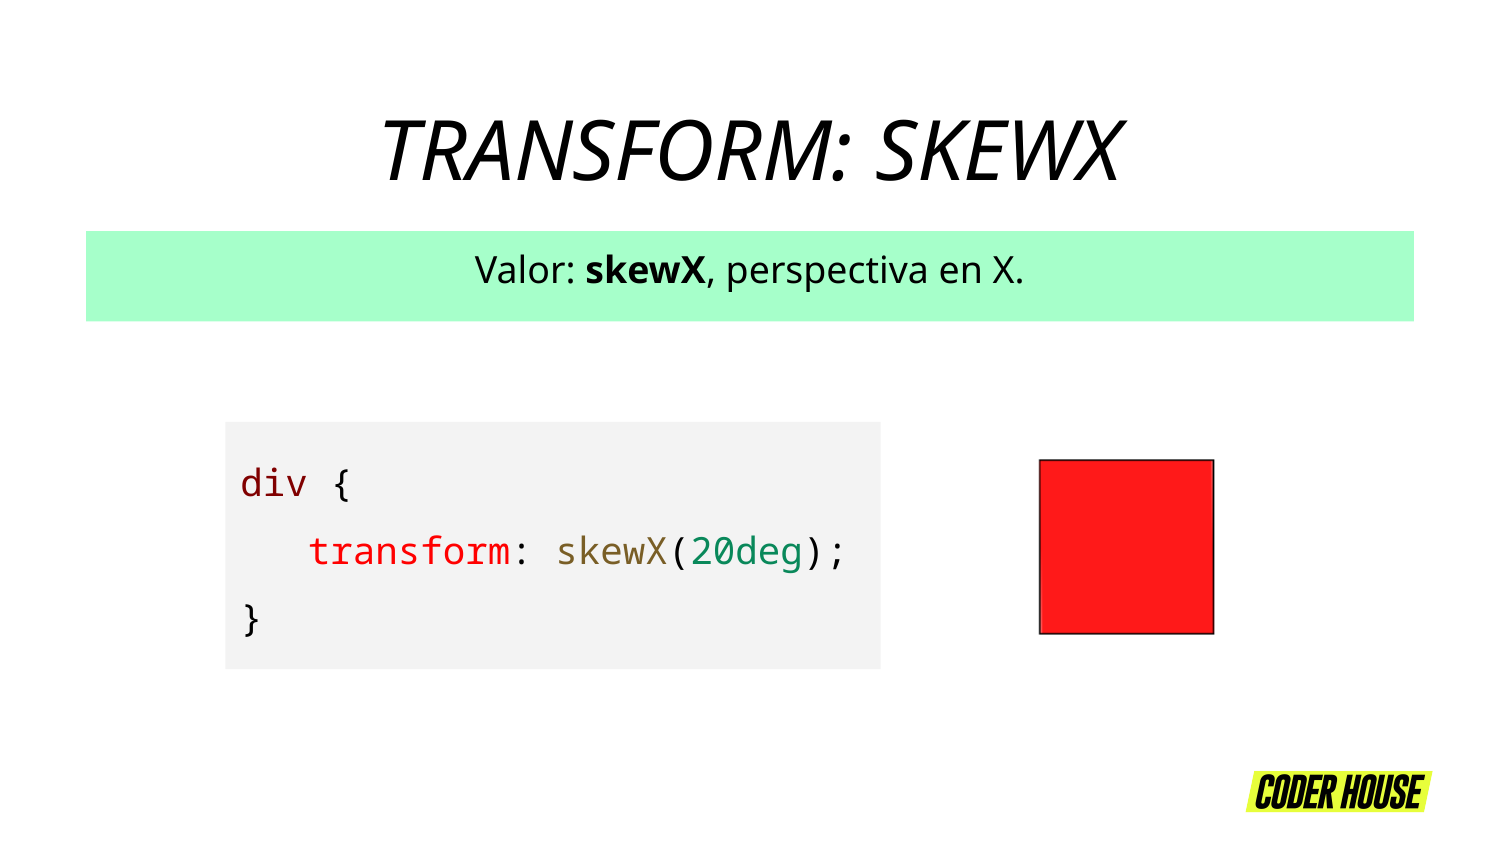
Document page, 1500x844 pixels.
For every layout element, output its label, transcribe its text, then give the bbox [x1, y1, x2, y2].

picture [972, 396, 1286, 710]
text_box TRANSFORM: SKEWX [238, 66, 1262, 182]
text_box Valor: skewX, perspectiva en X. [86, 231, 1414, 322]
text_box div { transform: skewX(20deg); } [225, 421, 881, 670]
picture [1241, 764, 1437, 819]
